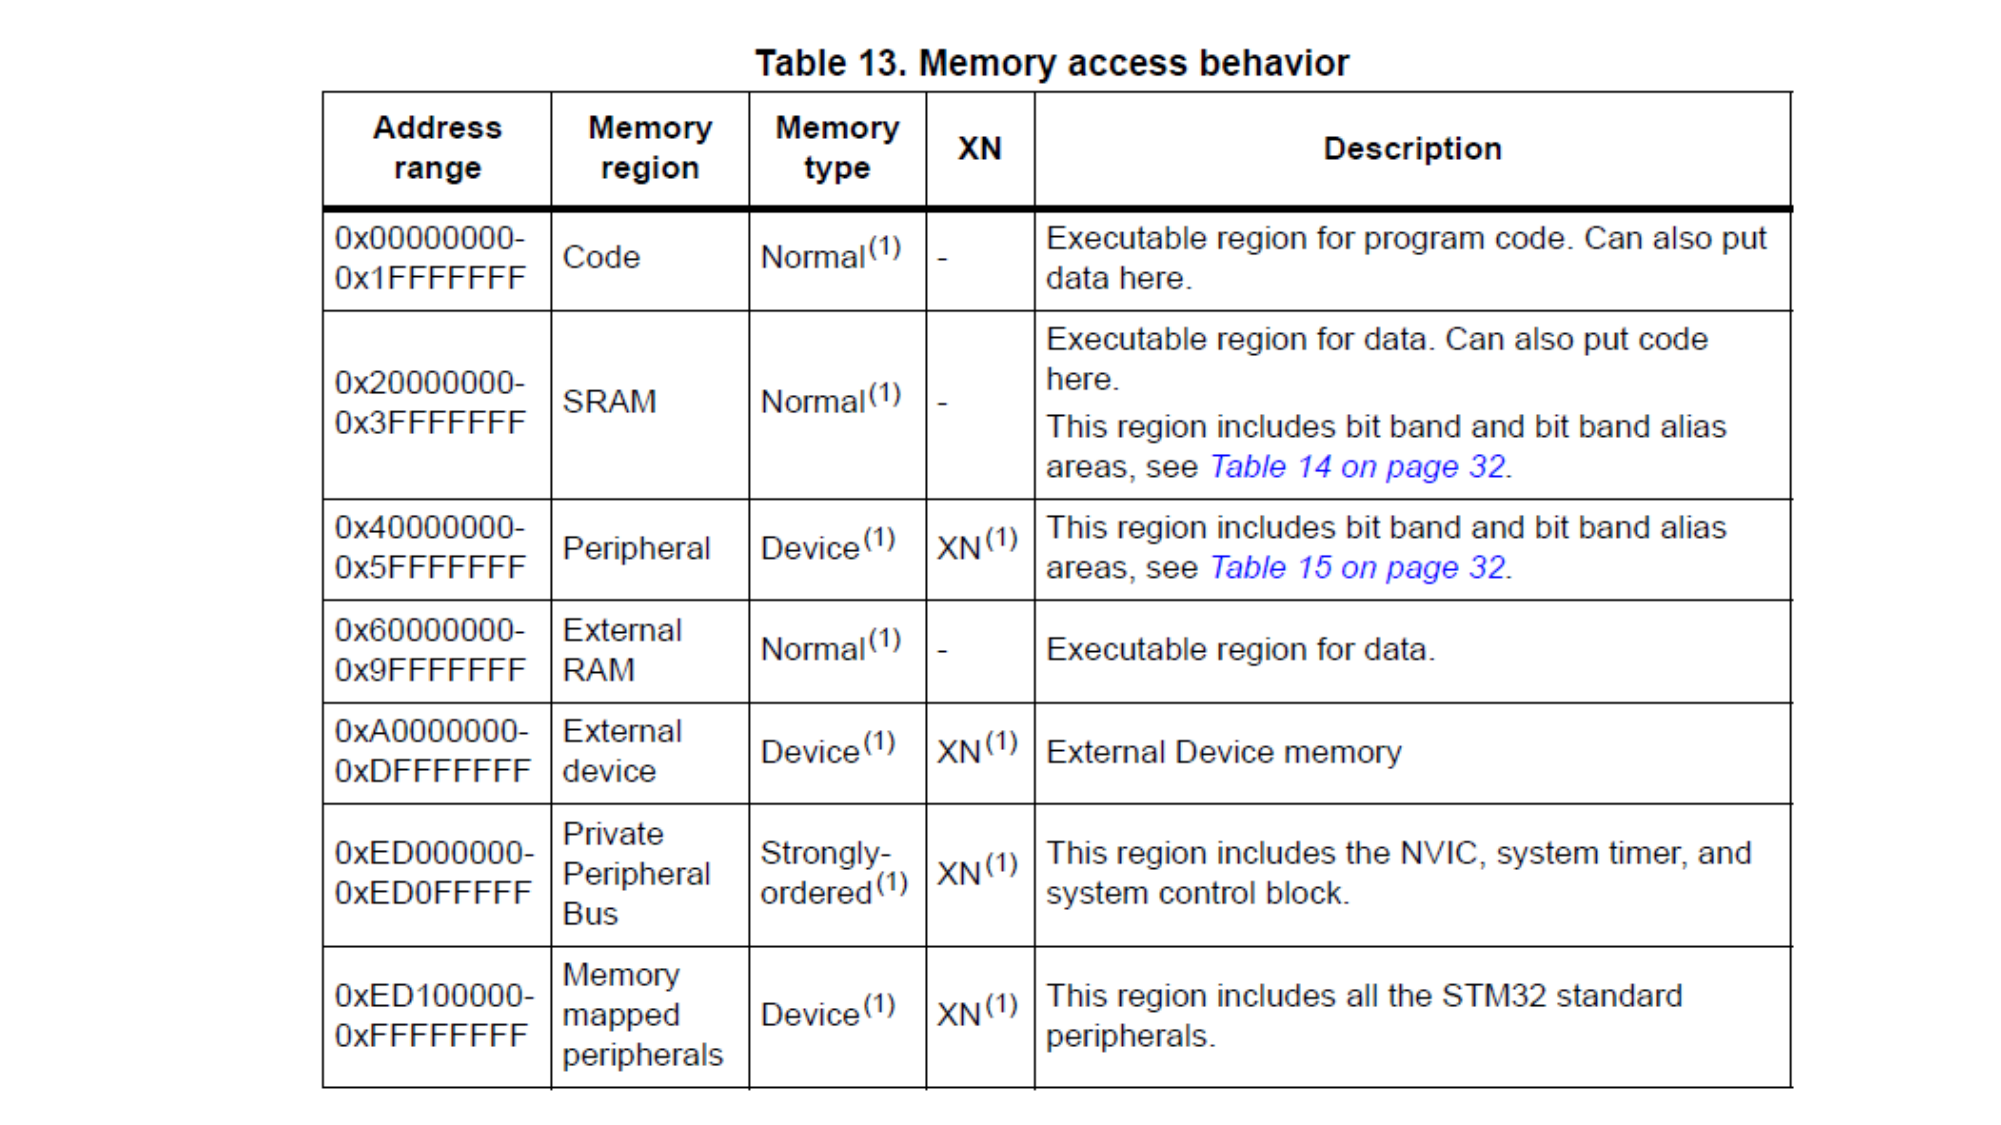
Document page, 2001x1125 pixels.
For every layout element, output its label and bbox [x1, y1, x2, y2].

picture [252, 19, 1853, 1106]
